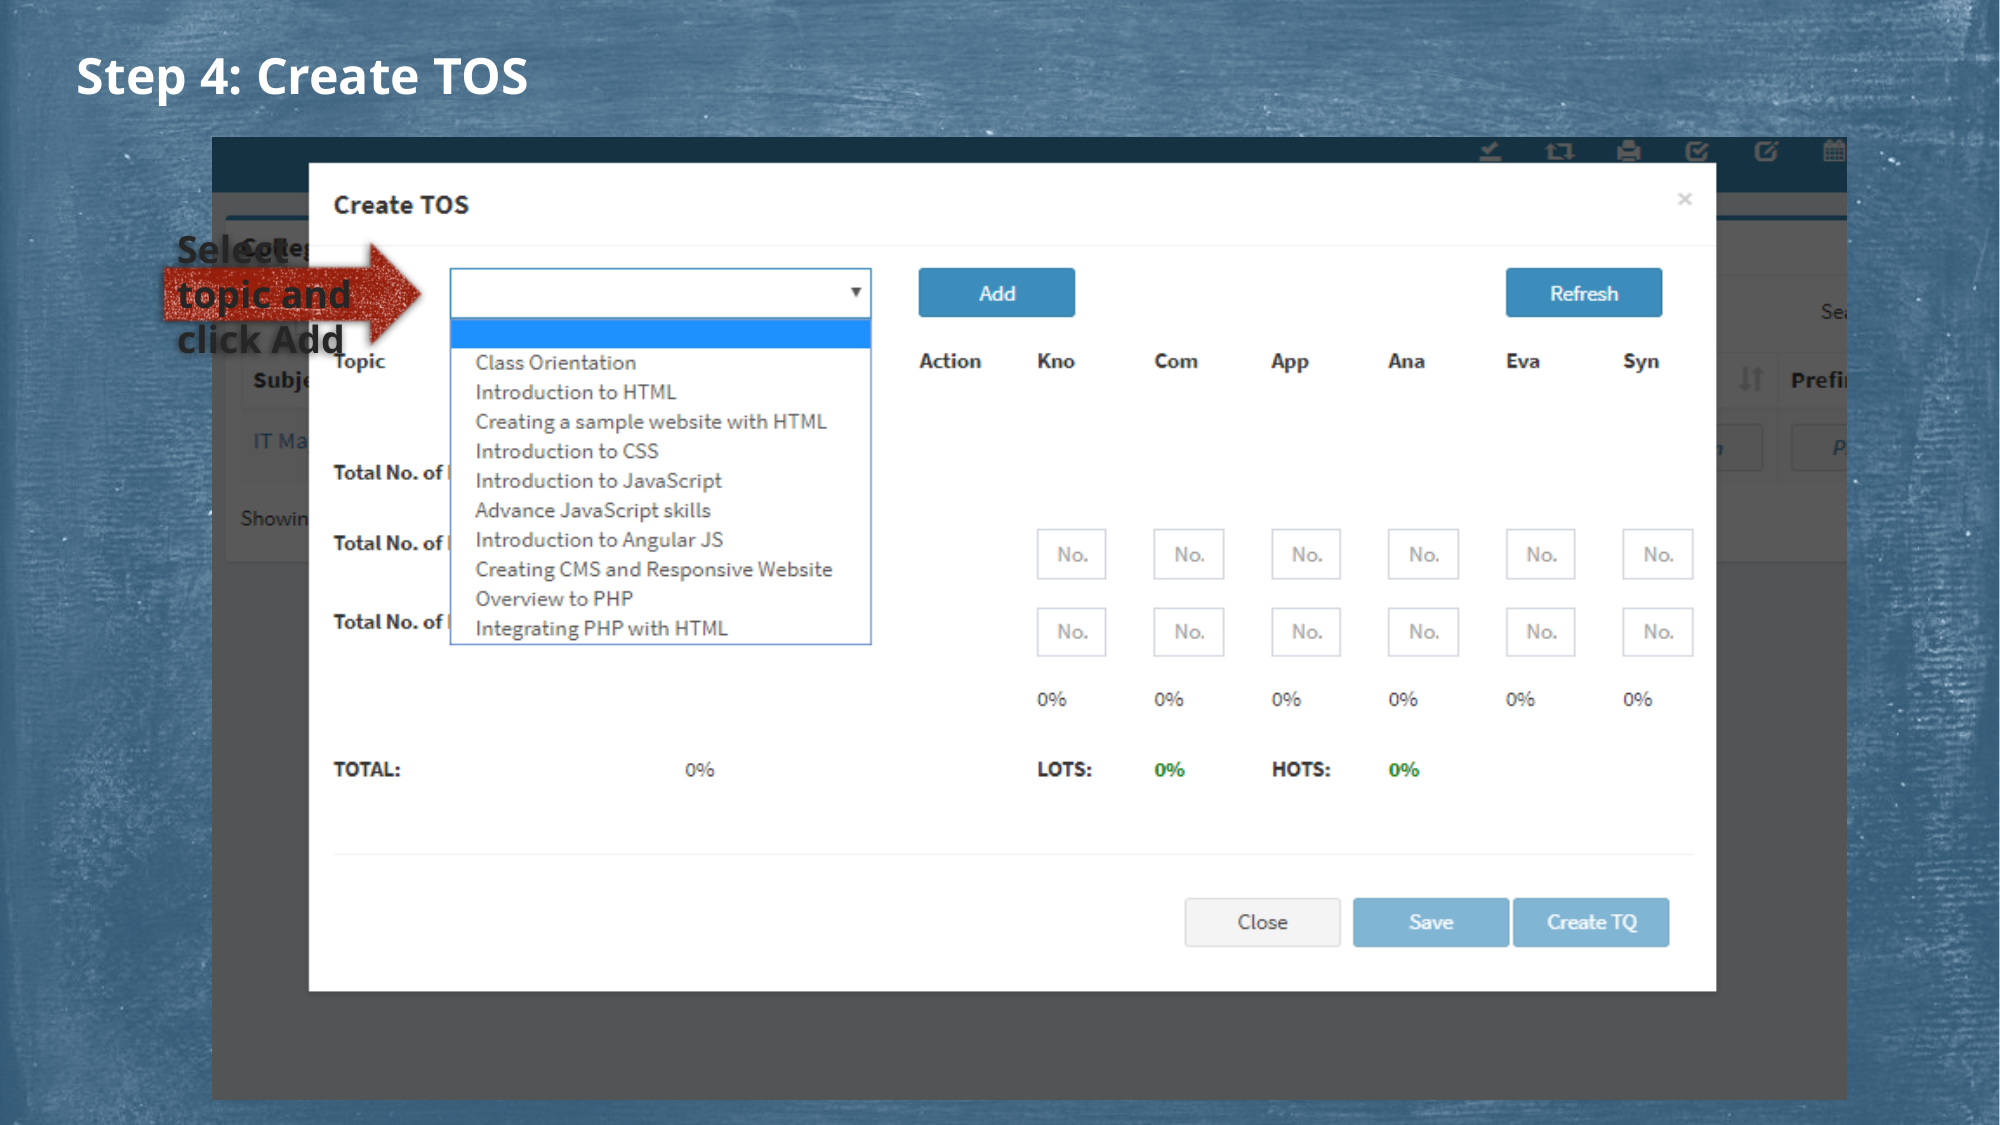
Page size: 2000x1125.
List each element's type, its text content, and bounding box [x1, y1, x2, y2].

text_box Step 4: Create TOS [62, 37, 544, 173]
text_box Select topic and click Add [166, 270, 211, 319]
picture [212, 137, 1847, 1100]
